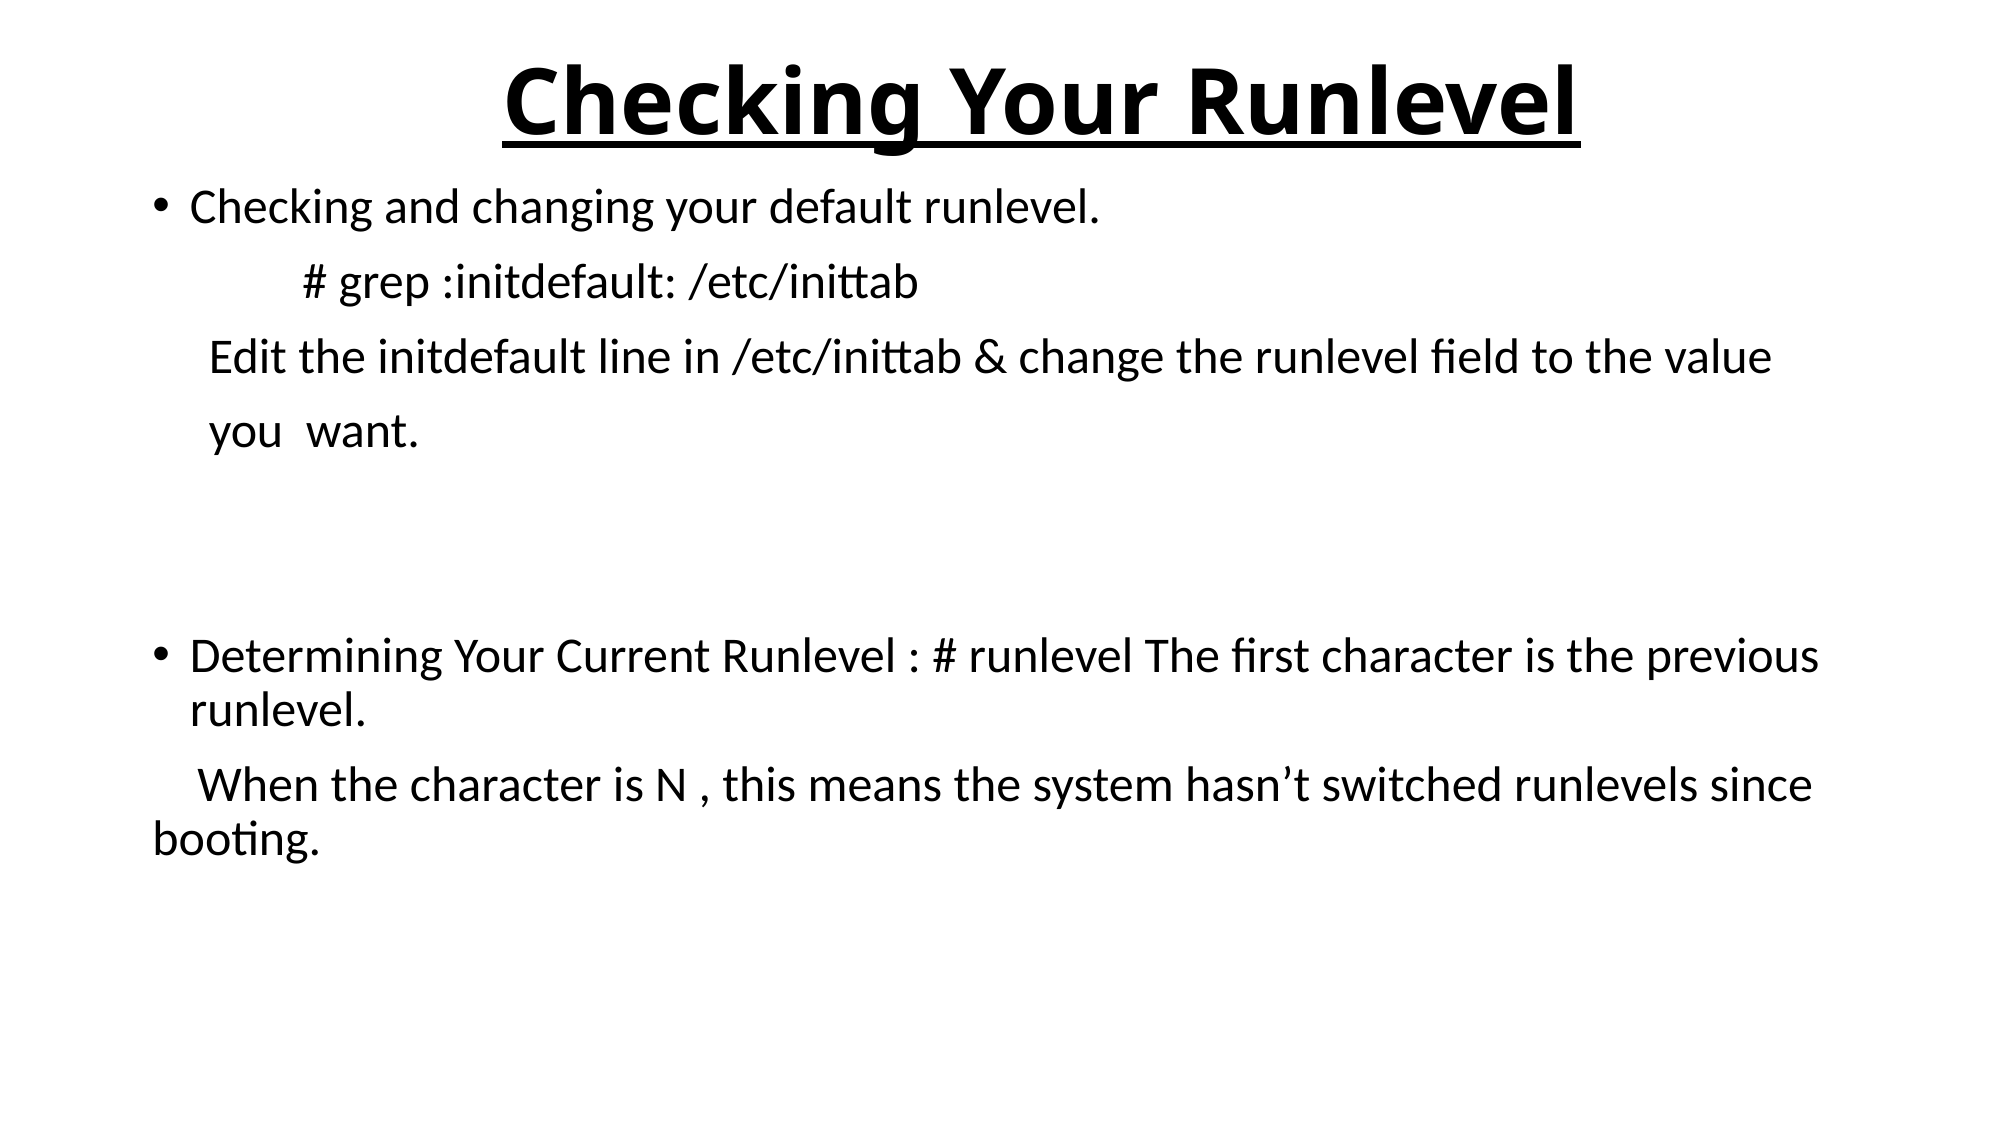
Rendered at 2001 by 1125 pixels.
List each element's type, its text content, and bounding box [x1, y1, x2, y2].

list Checking and changing your default runlevel. # grep :initdefault: /etc/inittab Edit the initdefault line in /etc/inittab & change the runlevel field to the value you want. Determining Your Current Runlevel : # runlevel The first character is the previous runlevel. When the character is N , this means the system hasn’t switched runlevels since booting. [137, 172, 1915, 1041]
title Checking Your Runlevel [163, 37, 1889, 172]
